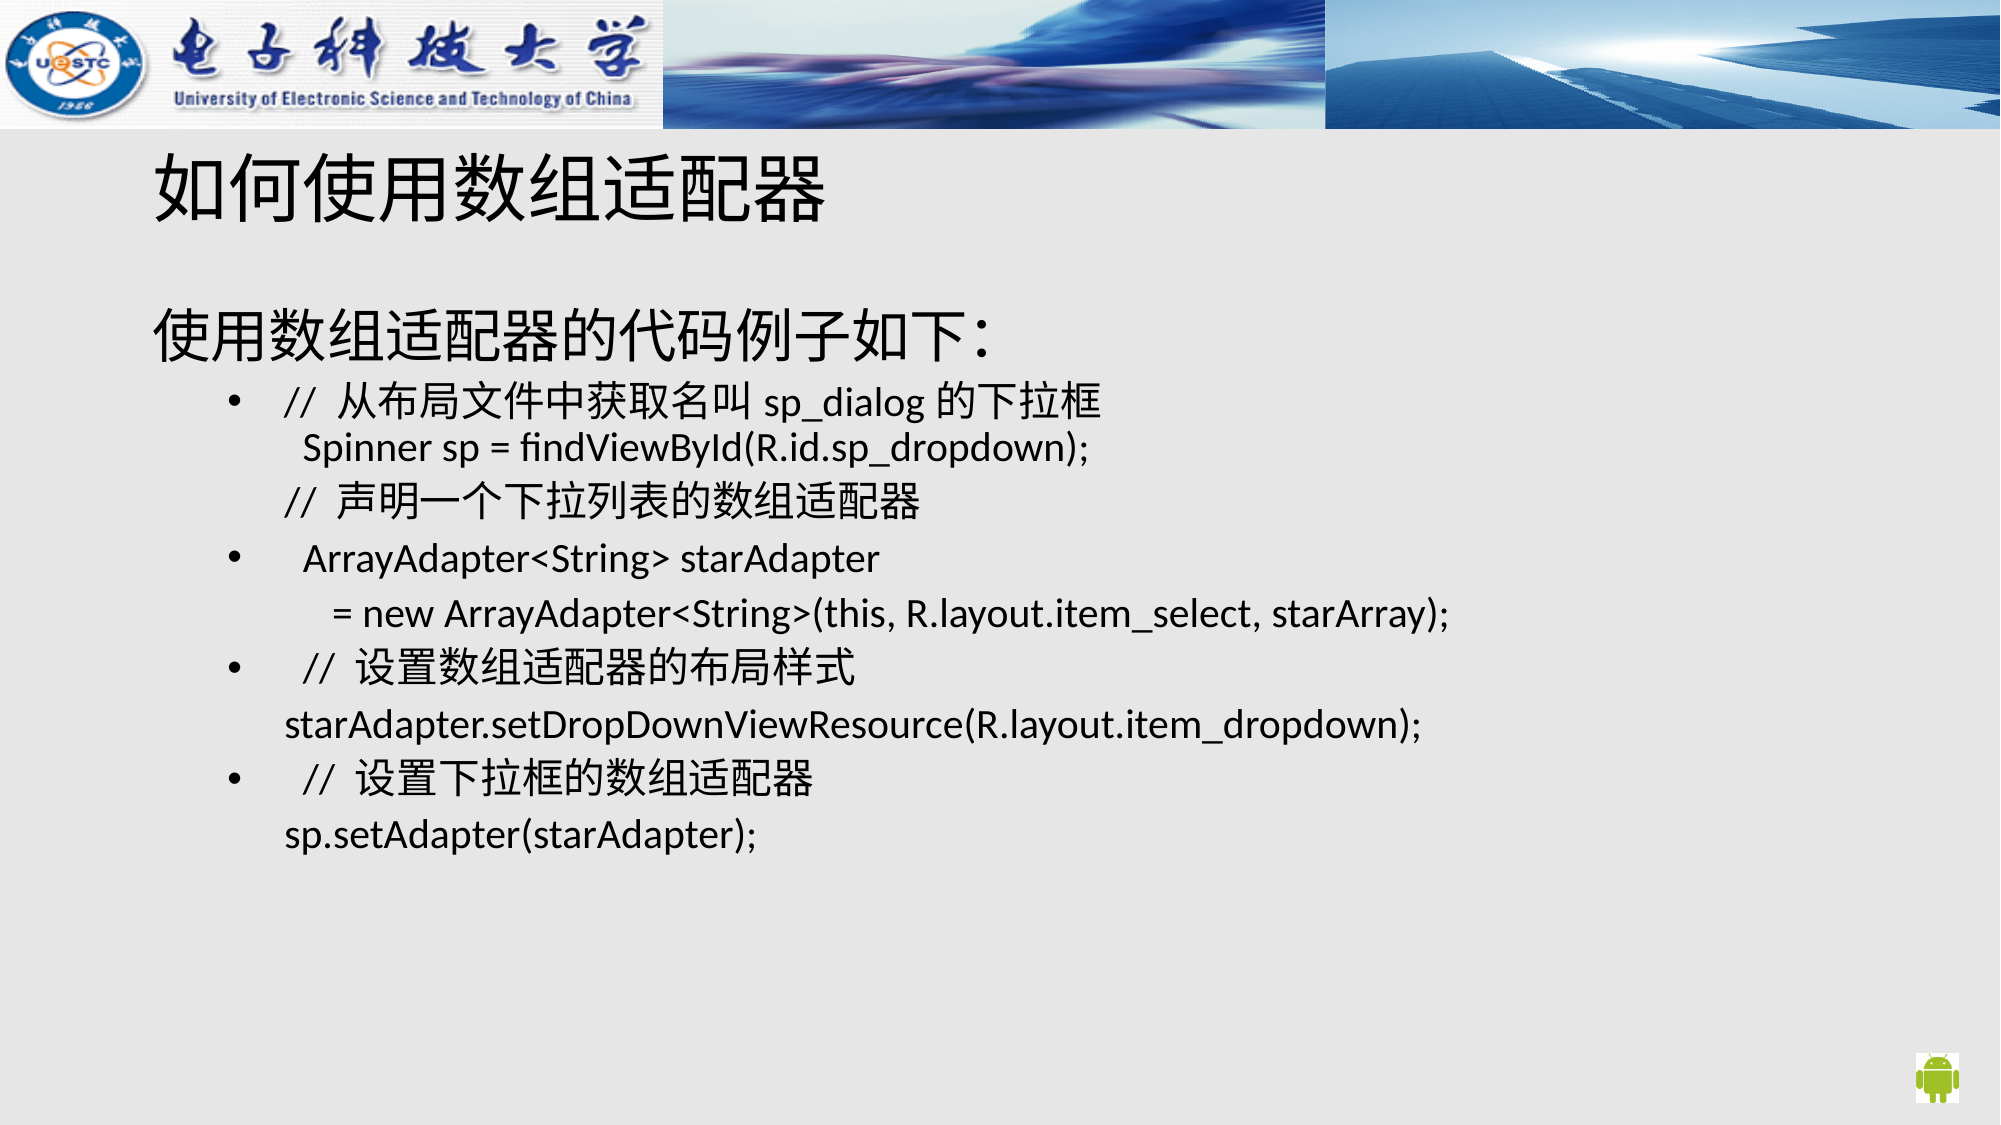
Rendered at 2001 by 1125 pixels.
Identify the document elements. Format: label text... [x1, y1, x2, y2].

list 使用数组适配器的代码例子如下： // 从布局文件中获取名叫sp_dialog的下拉框 Spinner sp = findViewById(R.id.sp_dropdown); // 声明一个下拉列表的数组适配器 ArrayAdapter<String> starAdapter = new ArrayAdapter<String>(this, R.layout.item_select, starArray); // 设置数组适配器的布局样式 starAdapter.setDropDownViewResource(R.layout.item_dropdown); // 设置下拉框的数组适配器 sp.setAdapter(starAdapter); [137, 299, 1863, 1014]
title 如何使用数组适配器 [137, 83, 1863, 299]
picture [1916, 1053, 1959, 1103]
picture [0, 0, 2000, 129]
